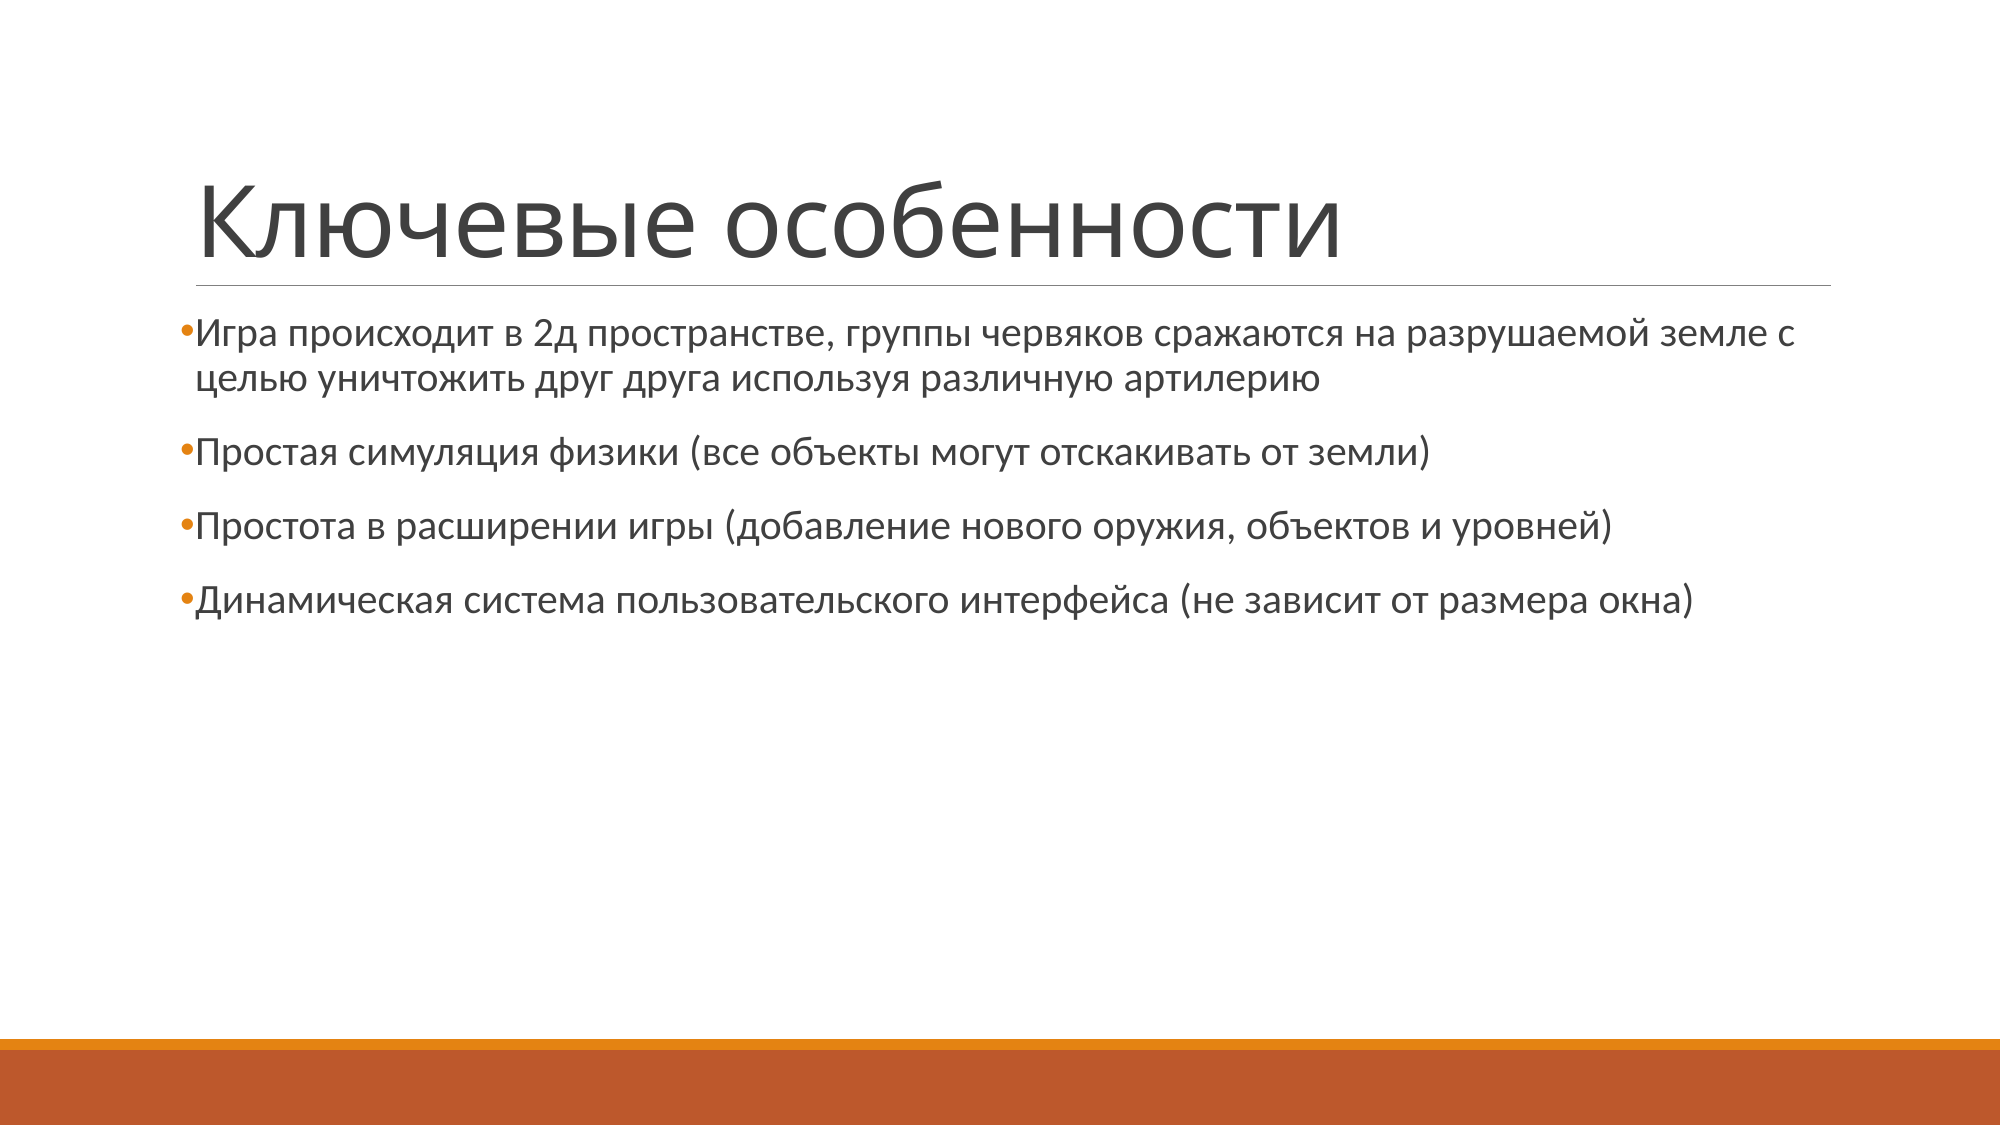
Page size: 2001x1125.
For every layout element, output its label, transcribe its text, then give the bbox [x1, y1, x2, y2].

title Ключевые особенности [180, 47, 1830, 285]
list Игра происходит в 2д пространстве, группы червяков сражаются на разрушаемой земле с целью уничтожить друг друга используя различную артилерию Простая симуляция физики (все объекты могут отскакивать от земли) Простота в расширении игры (добавление нового оружия, объектов и уровней) Динамическая система пользовательского интерфейса (не зависит от размера окна) [180, 302, 1830, 963]
